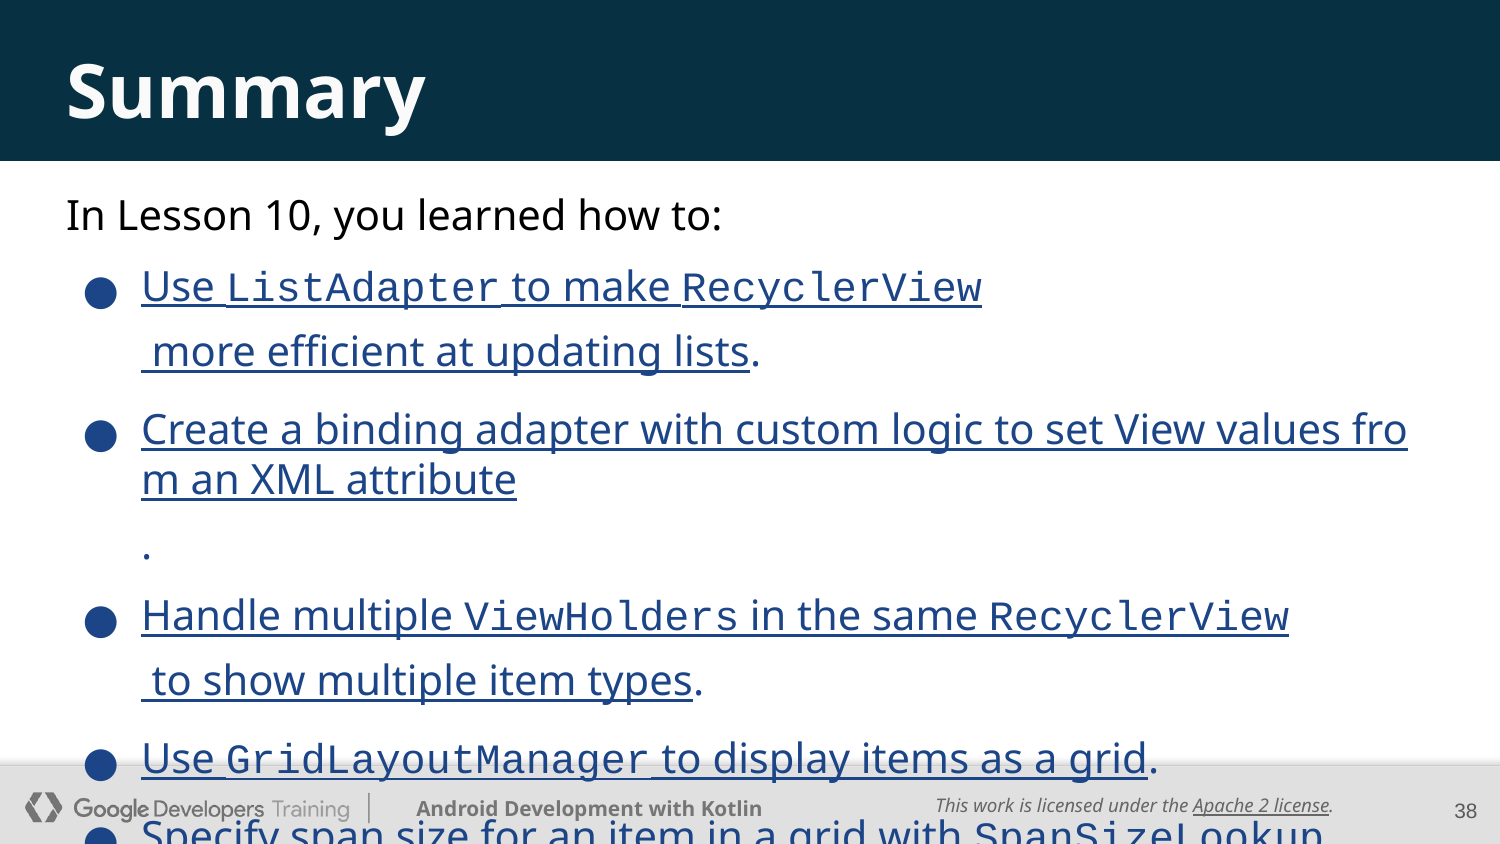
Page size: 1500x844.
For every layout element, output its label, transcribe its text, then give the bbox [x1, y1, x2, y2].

list In Lesson 10, you learned how to: Use ListAdapter to make RecyclerView more efficient at updating lists. Create a binding adapter with custom logic to set View values from an XML attribute. Handle multiple ViewHolders in the same RecyclerView to show multiple item types. Use GridLayoutManager to display items as a grid. Specify span size for an item in a grid with SpanSizeLookup. [51, 165, 1449, 757]
title Summary [51, 28, 1449, 122]
slide_number ‹#› [1402, 777, 1493, 842]
picture [0, 161, 1500, 844]
